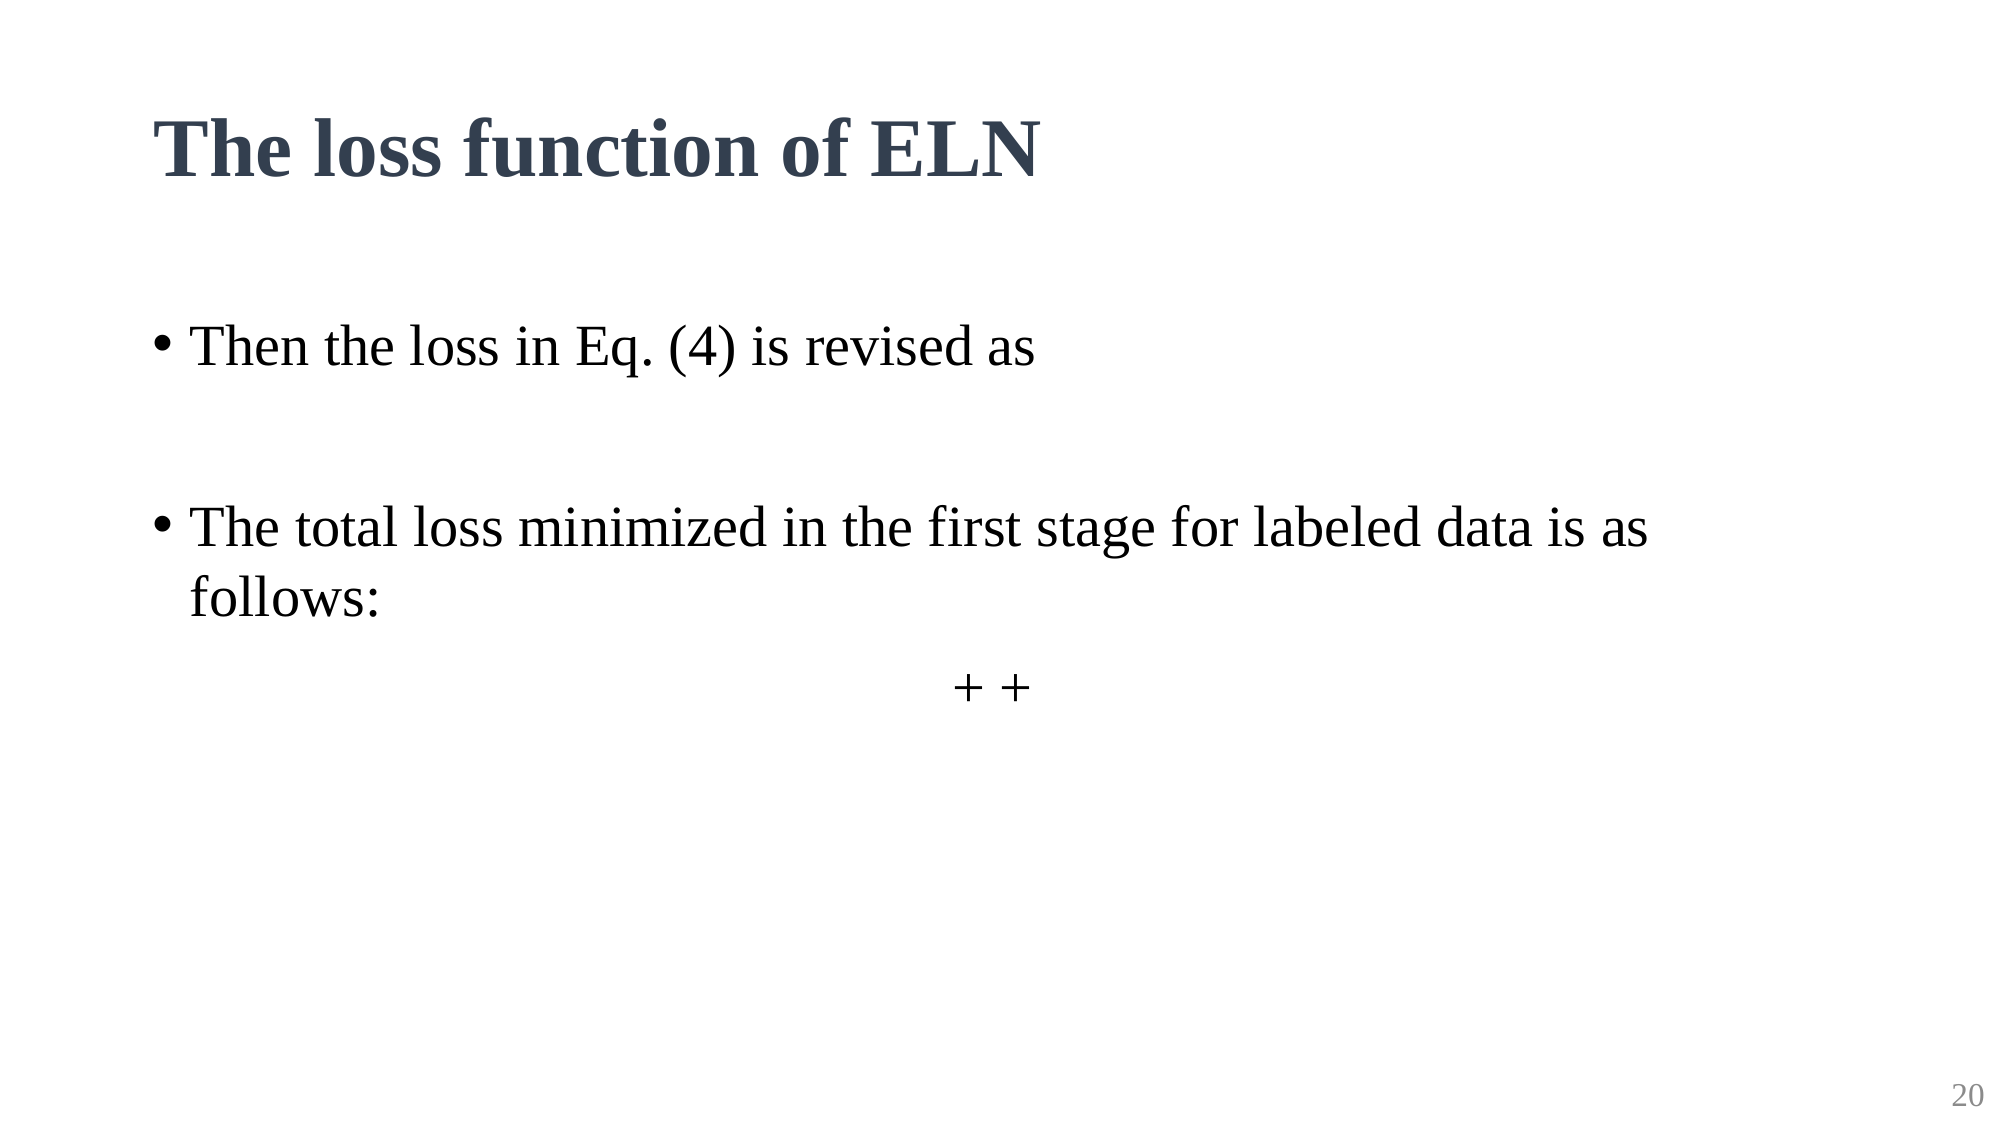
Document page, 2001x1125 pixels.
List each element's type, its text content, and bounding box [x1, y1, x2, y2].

slide_number 20 [1550, 1063, 2000, 1124]
title The loss function of ELN [138, 54, 1864, 246]
